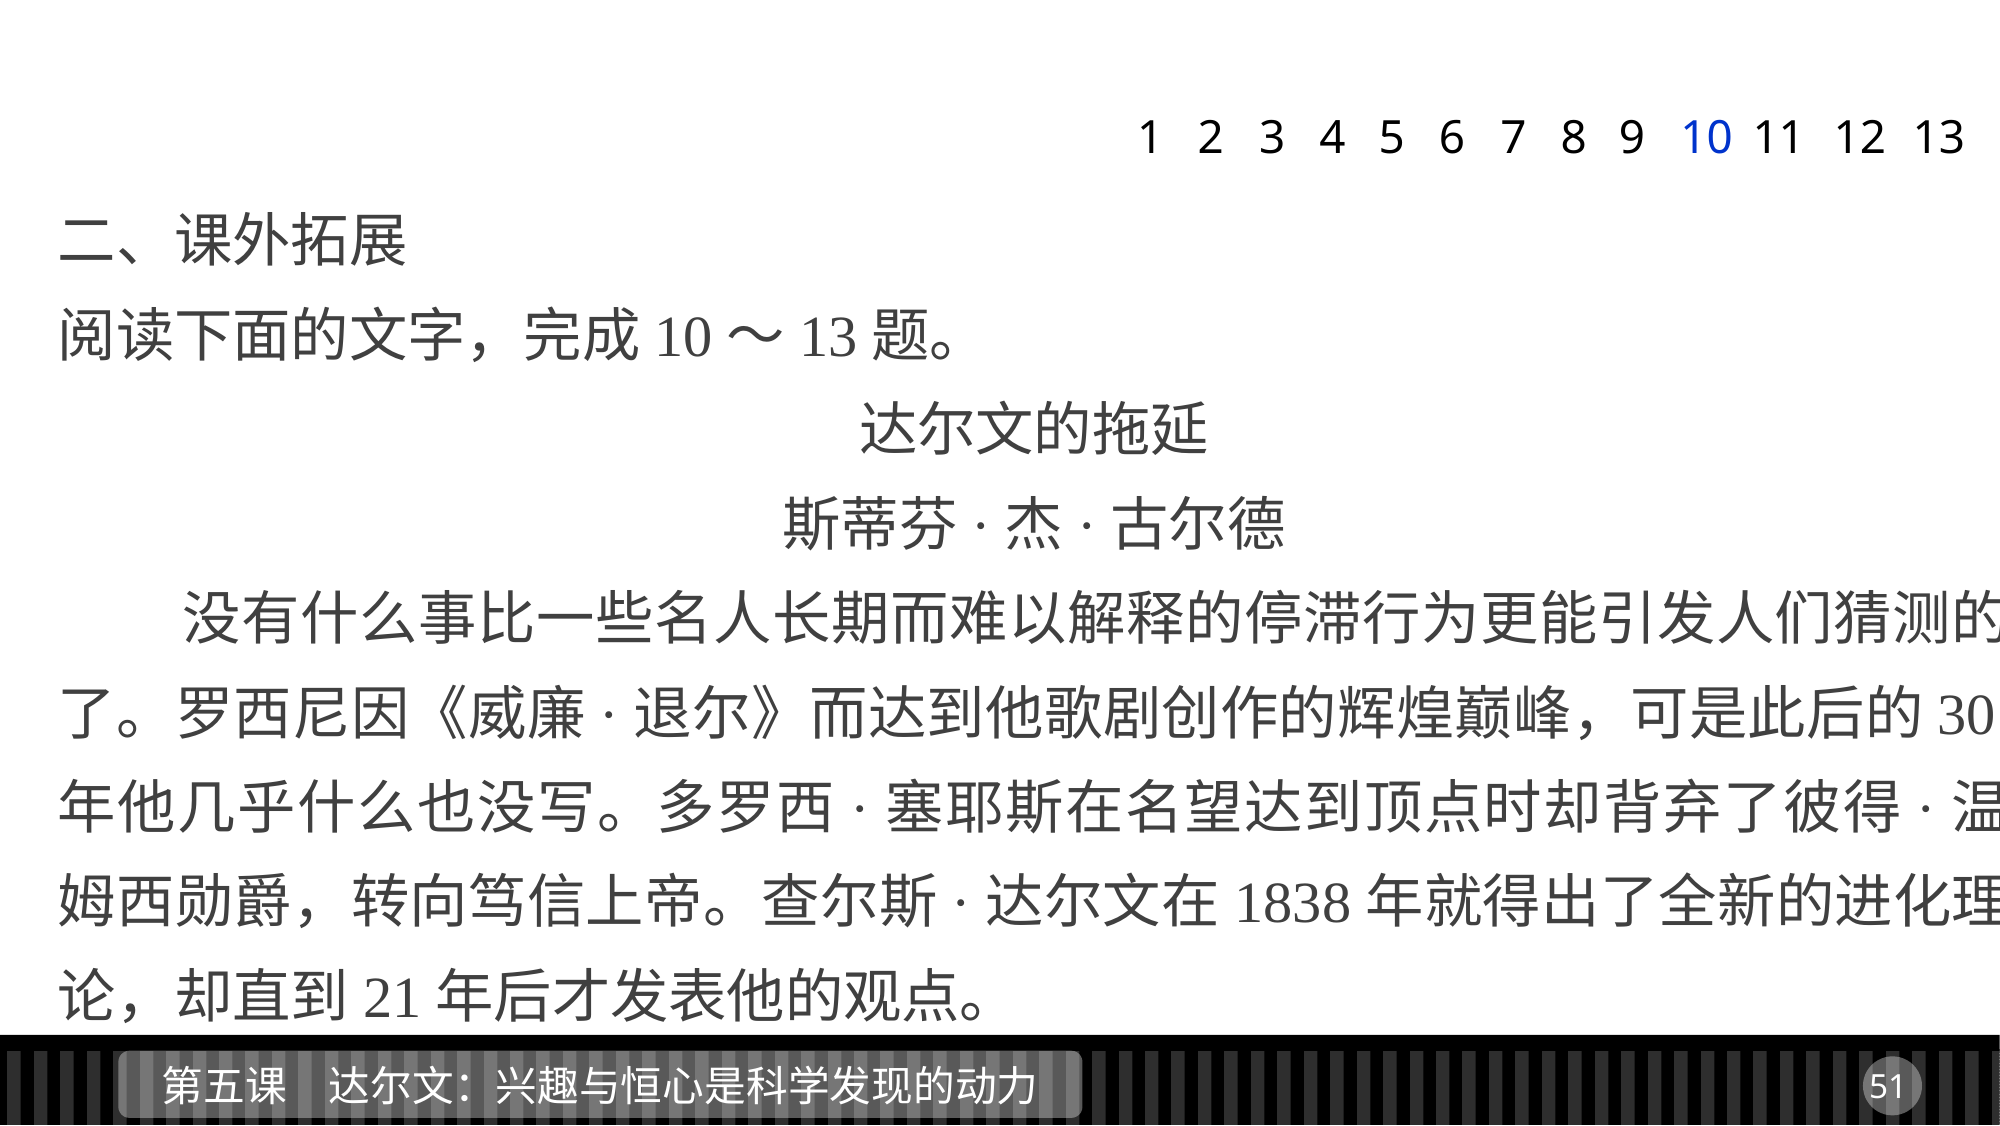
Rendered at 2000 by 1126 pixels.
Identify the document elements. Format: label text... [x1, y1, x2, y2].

text_box 13 [1890, 102, 1977, 169]
text_box 12 [1811, 102, 1890, 169]
text_box 11 [1730, 102, 1811, 169]
text_box 7 [1481, 102, 1538, 169]
text_box 9 [1599, 102, 1657, 169]
text_box 4 [1300, 102, 1357, 169]
text_box 1 [1117, 102, 1175, 169]
text_box 5 [1359, 102, 1416, 169]
text_box 3 [1239, 102, 1297, 169]
text_box 二、课外拓展 阅读下面的文字，完成10～13题。 达尔文的拖延 斯蒂芬·杰·古尔德 没有什么事比一些名人长期而难以解释的停滞行为更能引发人们猜测的了。罗西尼因《威廉·退尔》而达到他歌剧创作的辉煌巅峰，可是此后的30年他几乎什么也没写。多罗西·塞耶斯在名望达到顶点时却背弃了彼得·温姆西勋爵，转向笃信上帝。查尔斯·达尔文在1838年就得出了全新的进化理论，却直到21年后才发表他的观点。 [43, 171, 2000, 1037]
text_box 8 [1541, 102, 1599, 169]
text_box 10 [1658, 102, 1730, 169]
text_box 6 [1419, 102, 1477, 169]
text_box 2 [1178, 102, 1235, 169]
